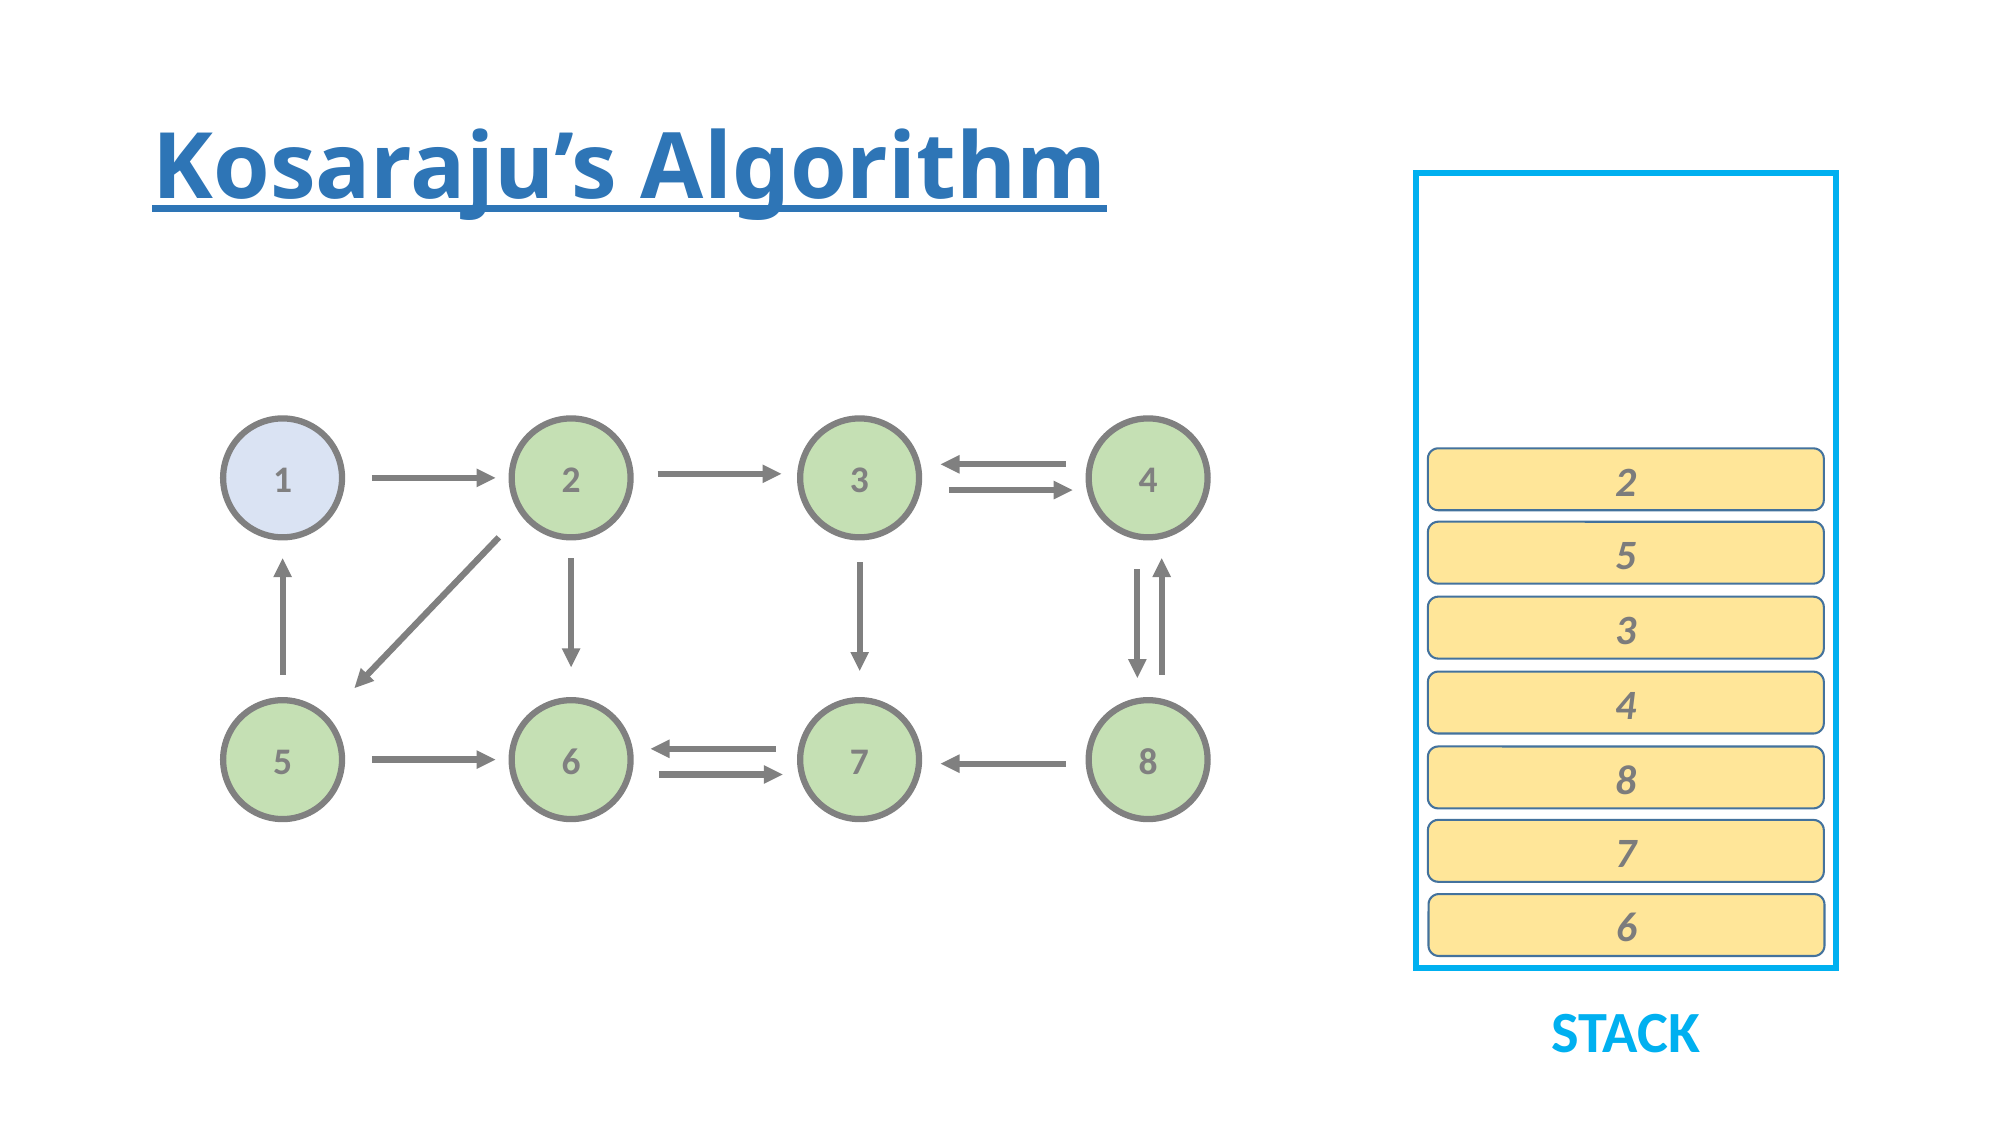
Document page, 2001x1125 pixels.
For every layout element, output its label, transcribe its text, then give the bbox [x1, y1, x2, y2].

text_box 7 [799, 699, 921, 821]
text_box 4 [1426, 670, 1825, 735]
text_box 3 [1426, 595, 1825, 660]
text_box STACK [1526, 987, 1726, 1072]
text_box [354, 537, 499, 689]
text_box 6 [510, 699, 632, 821]
text_box 5 [1426, 520, 1825, 585]
text_box 8 [1087, 699, 1209, 821]
text_box 8 [1426, 745, 1825, 810]
text_box 7 [1426, 818, 1825, 883]
text_box 3 [799, 417, 921, 539]
title Kosaraju’s Algorithm [137, 59, 1863, 278]
text_box 5 [222, 699, 344, 821]
text_box 2 [1426, 447, 1825, 512]
text_box 2 [510, 417, 632, 539]
text_box [1415, 172, 1837, 969]
text_box 6 [1427, 893, 1826, 958]
text_box 4 [1087, 417, 1209, 539]
text_box 1 [222, 417, 344, 539]
